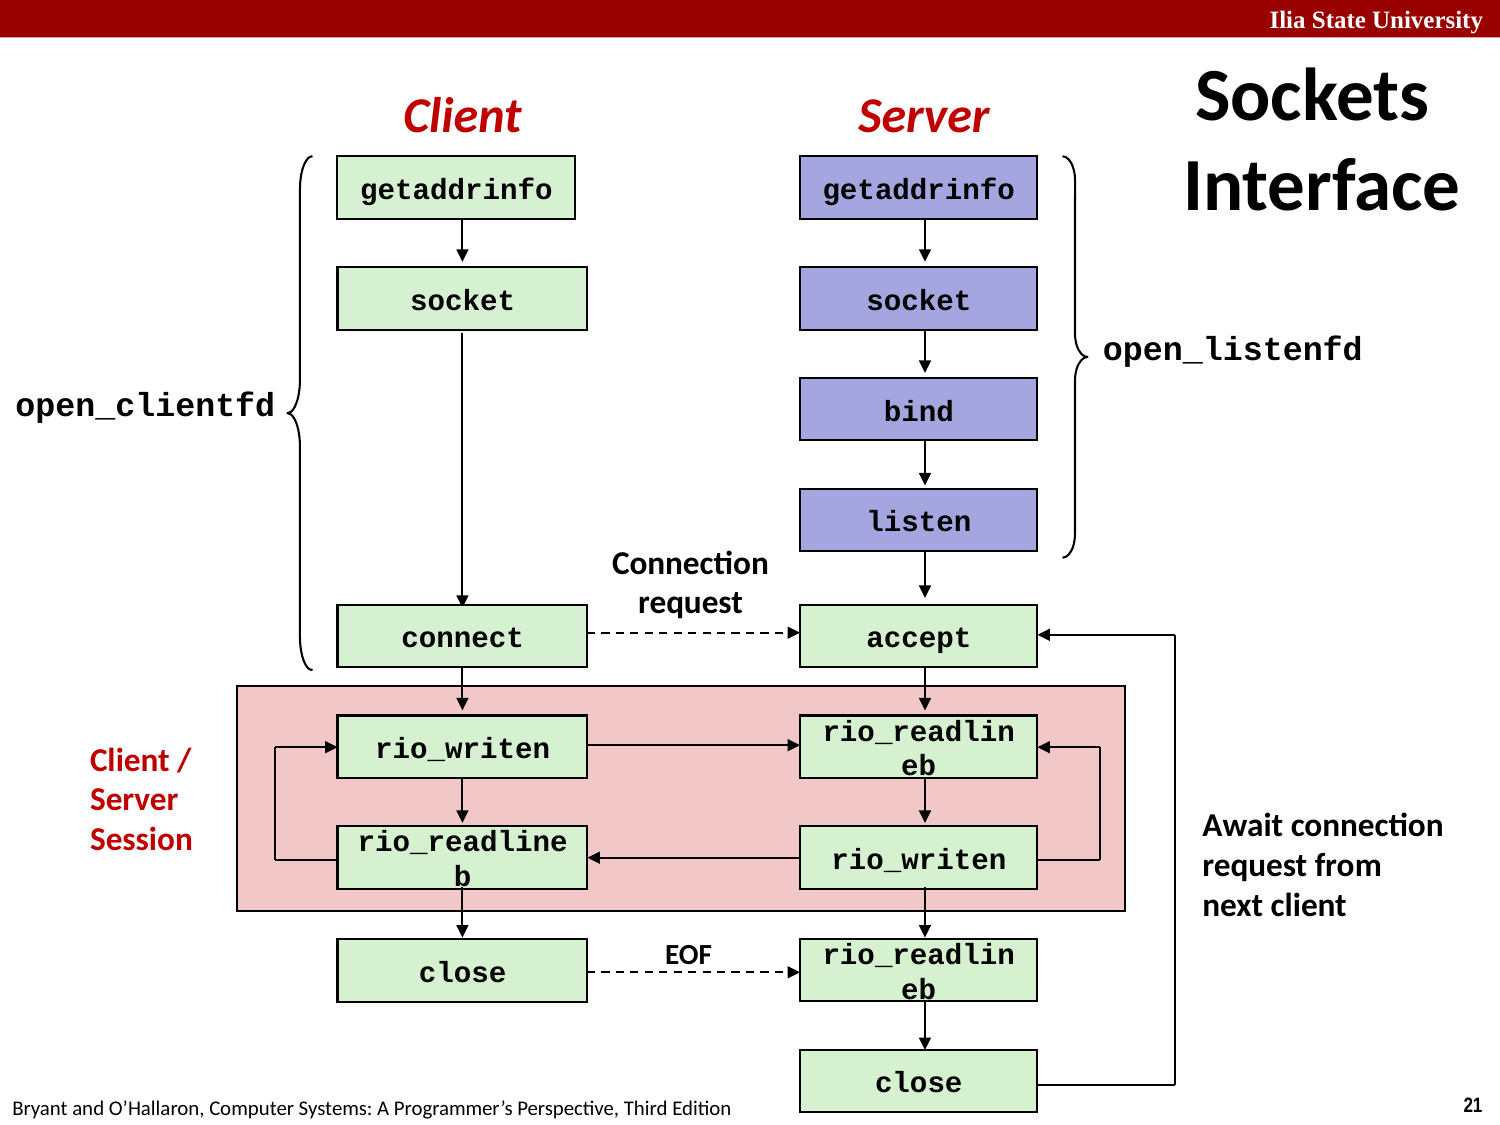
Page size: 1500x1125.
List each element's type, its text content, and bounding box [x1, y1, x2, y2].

text_box connect [337, 604, 588, 634]
text_box Connection request [595, 533, 786, 629]
text_box socket [799, 267, 1038, 330]
text_box getaddrinfo [337, 156, 575, 219]
text_box getaddrinfo [799, 156, 1038, 219]
text_box Server [842, 74, 1006, 150]
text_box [74, 685, 332, 911]
text_box Await connection request from next client [1187, 796, 1463, 931]
text_box [291, 156, 313, 671]
text_box listen [799, 488, 1038, 552]
text_box socket [337, 267, 588, 330]
text_box Client [387, 74, 538, 150]
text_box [337, 634, 1176, 1113]
title Sockets Interface [1137, 37, 1488, 234]
text_box accept [799, 604, 1038, 633]
text_box [1062, 156, 1087, 558]
text_box bind [799, 378, 1038, 441]
text_box open_clientfd [0, 375, 291, 430]
text_box open_listenfd [1087, 319, 1379, 375]
